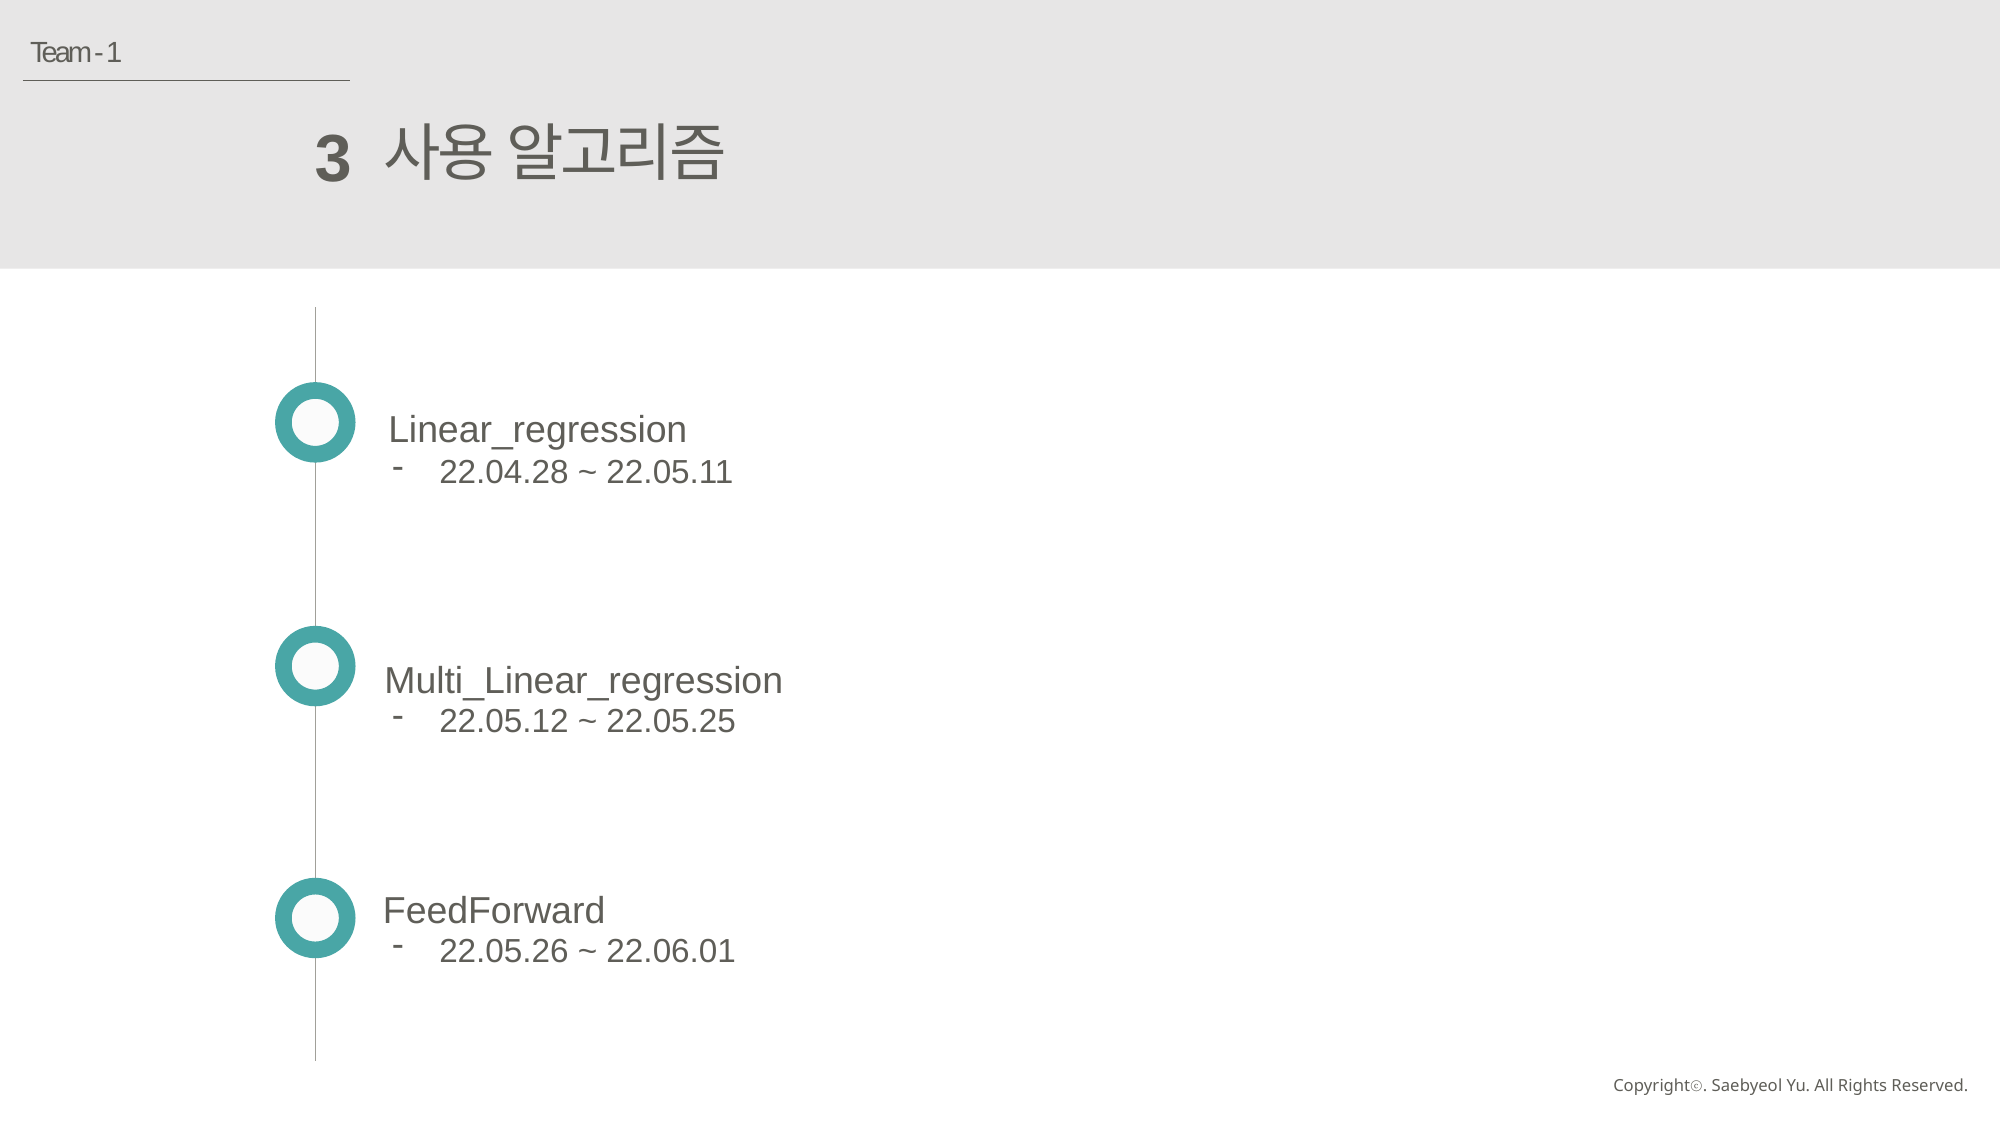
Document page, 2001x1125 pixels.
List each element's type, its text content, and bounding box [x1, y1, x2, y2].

text_box Team - 1 [15, 25, 137, 76]
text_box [366, 648, 801, 748]
text_box 사용 알고리즘 [368, 105, 742, 196]
text_box [0, 0, 2000, 270]
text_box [283, 307, 348, 1062]
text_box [366, 878, 754, 978]
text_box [371, 397, 752, 499]
text_box 3 [299, 106, 367, 202]
